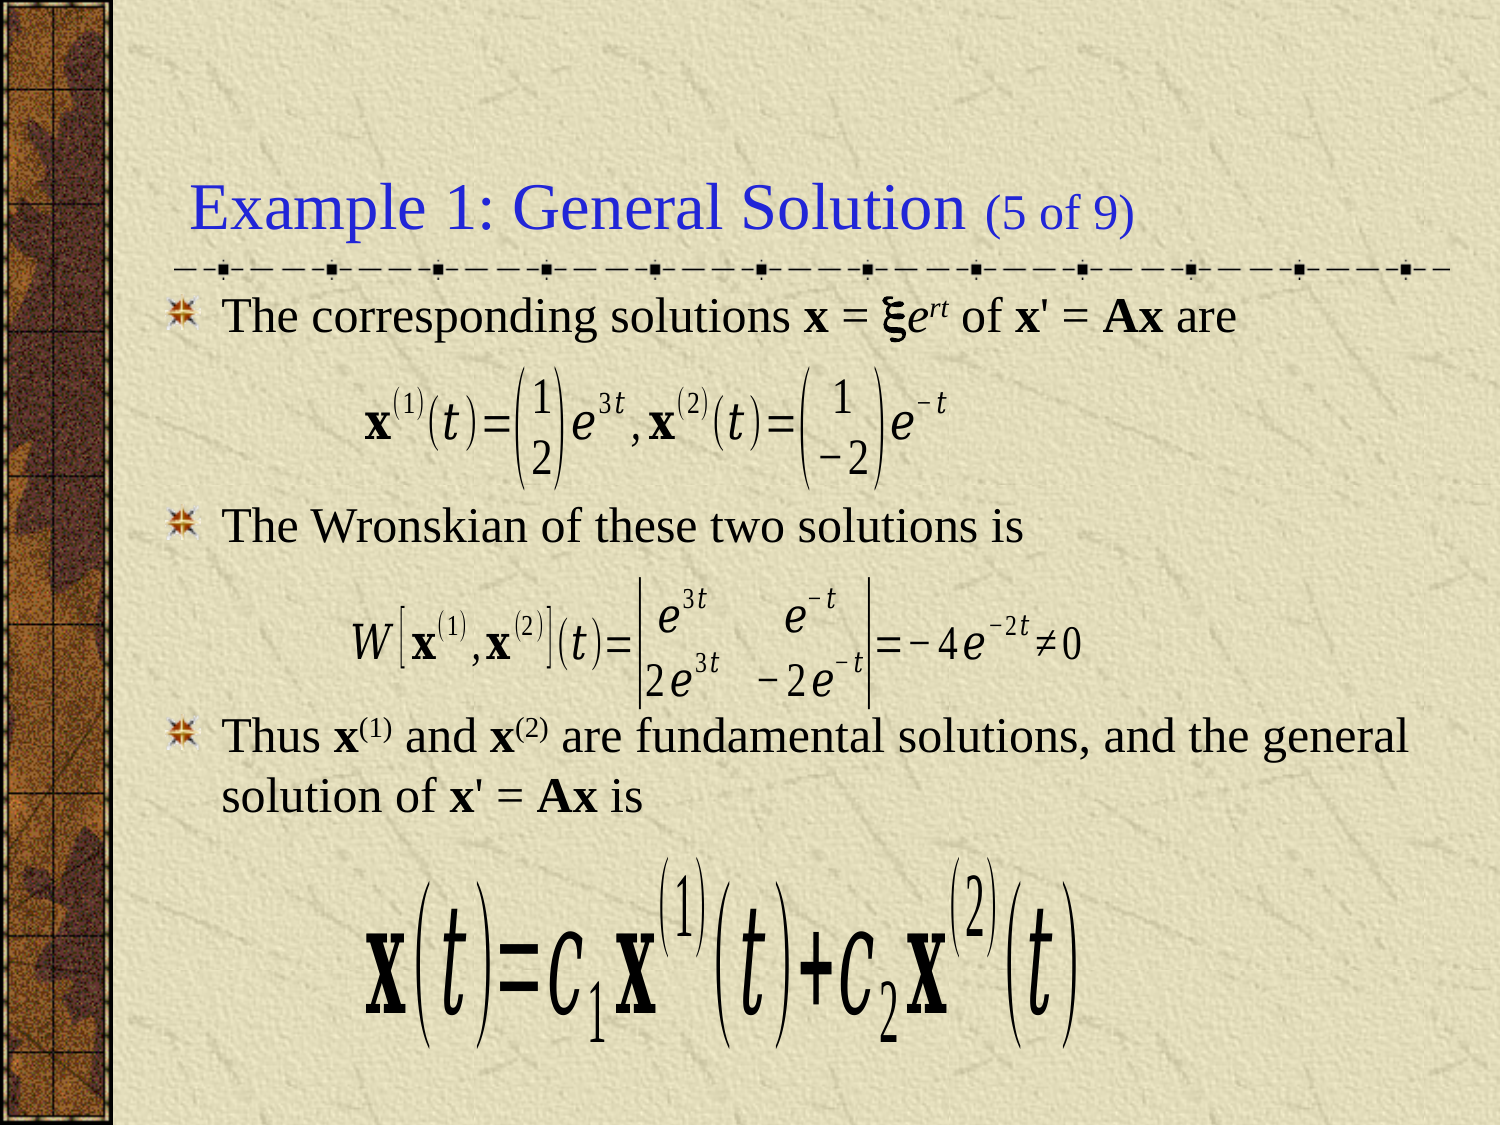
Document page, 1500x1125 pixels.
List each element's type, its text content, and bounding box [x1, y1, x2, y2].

list The corresponding solutions x = ert of x' = Ax are The Wronskian of these two solutions is Thus x(1) and x(2) are fundamental solutions, and the general solution of x' = Ax is [150, 275, 1449, 1088]
picture [0, 0, 1500, 1125]
title Example 1: General Solution (5 of 9) [174, 62, 1450, 250]
